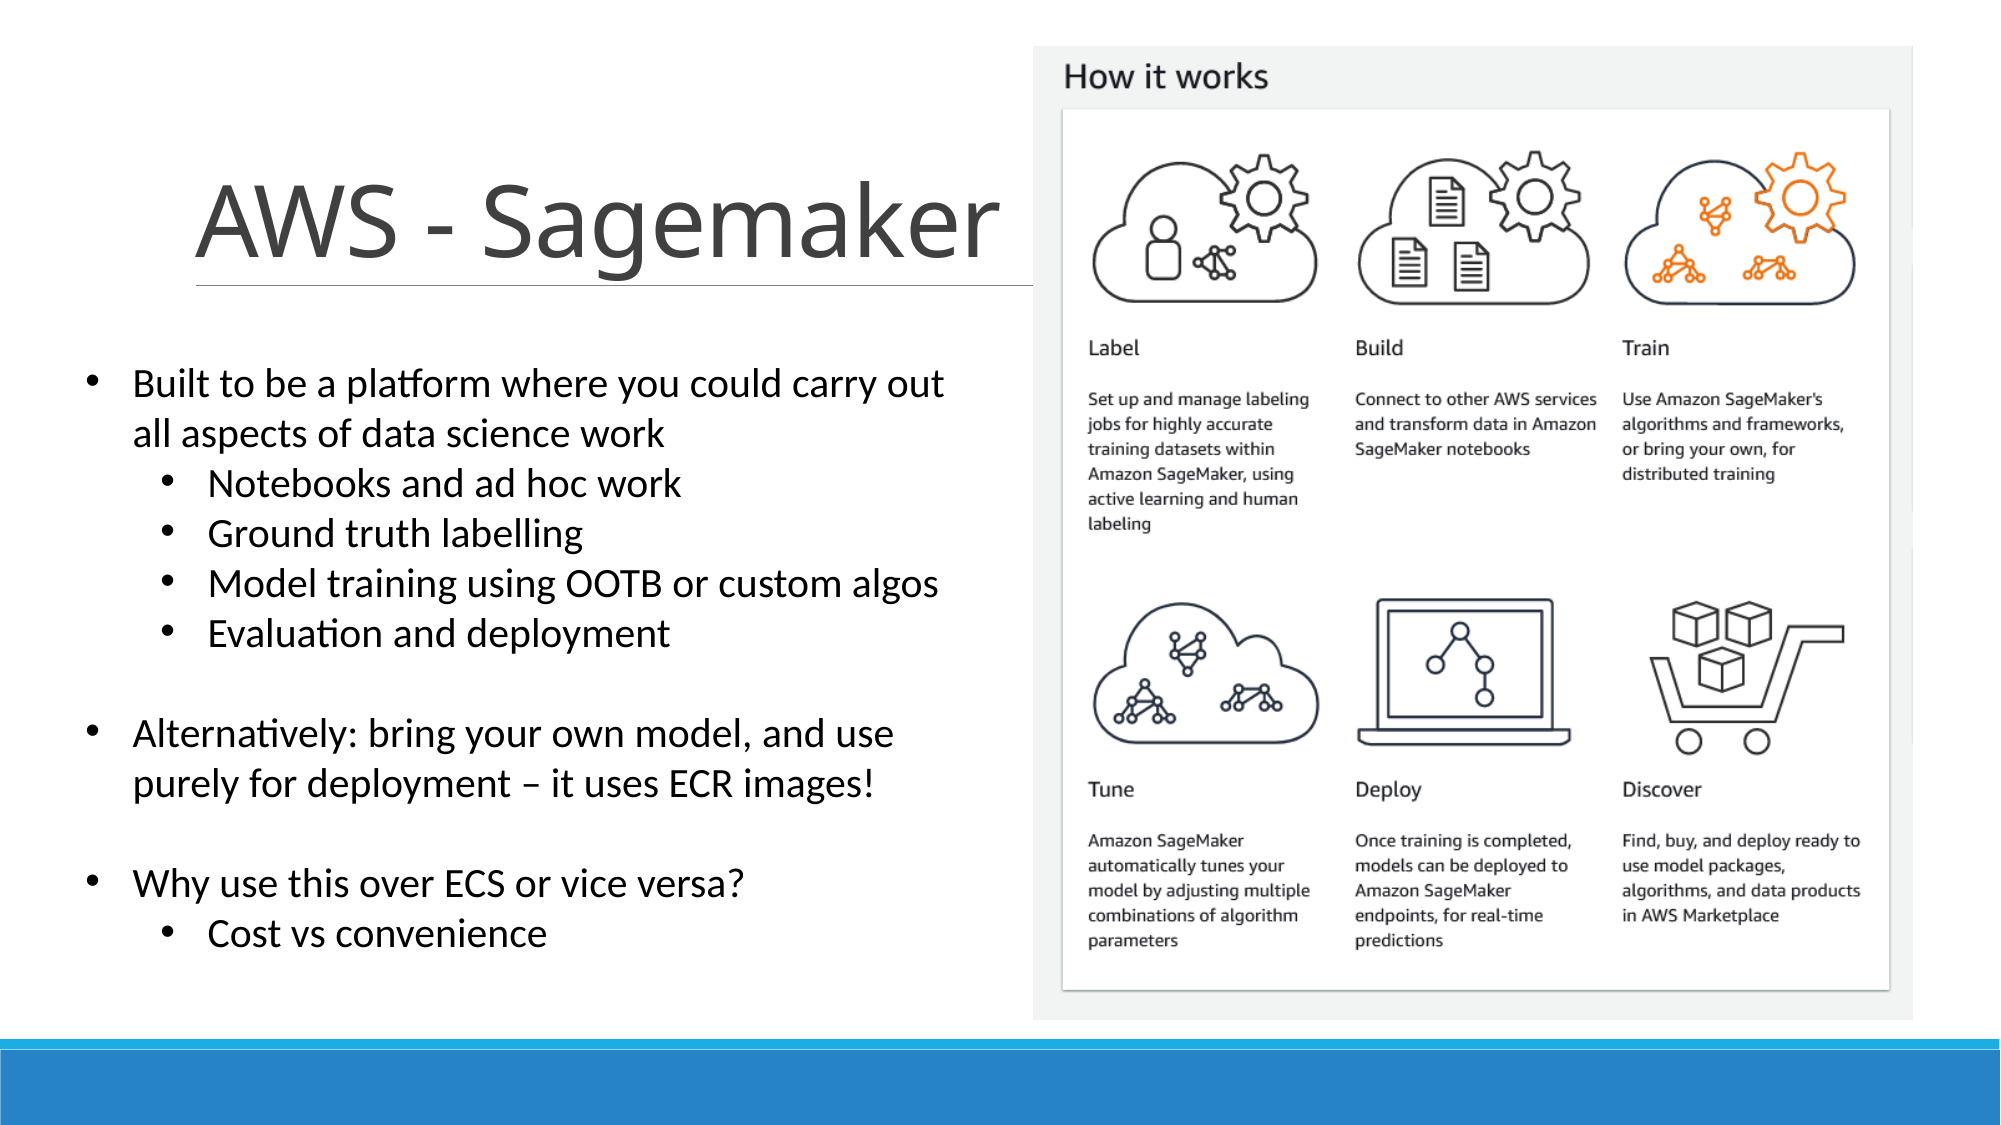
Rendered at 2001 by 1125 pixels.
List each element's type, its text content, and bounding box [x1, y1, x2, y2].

picture [1032, 46, 1913, 1021]
title AWS - Sagemaker [180, 47, 1030, 285]
text_box Built to be a platform where you could carry out all aspects of data science work Notebooks and ad hoc work Ground truth labelling Model training using OOTB or custom algos Evaluation and deployment Alternatively: bring your own model, and use purely for deployment – it uses ECR images! Why use this over ECS or vice versa? Cost vs convenience [70, 348, 1000, 1014]
